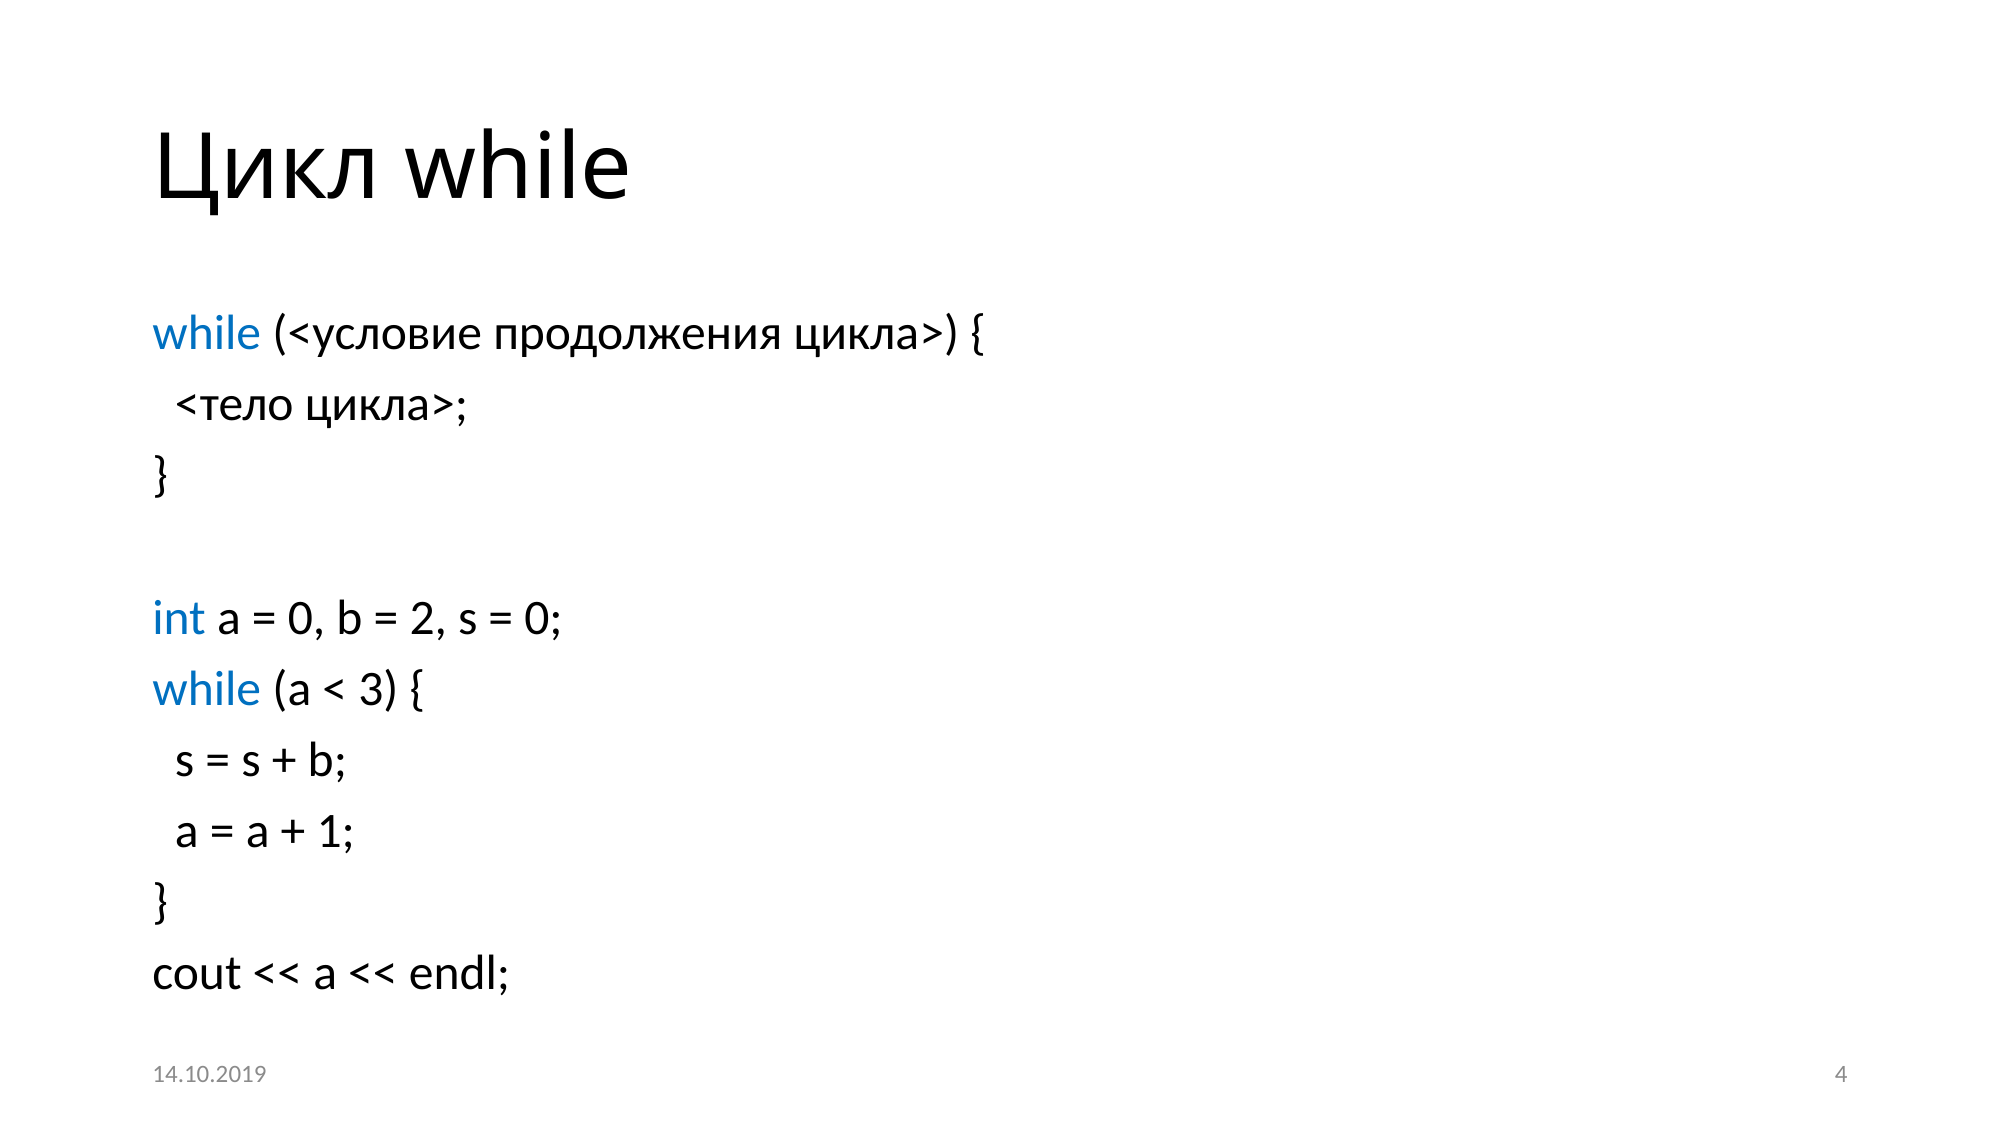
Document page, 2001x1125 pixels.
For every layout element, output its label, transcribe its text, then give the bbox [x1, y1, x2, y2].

title Цикл while [137, 59, 1863, 278]
list while (<условие продолжения цикла>) { <тело цикла>; } int a = 0, b = 2, s = 0; while (a < 3) { s = s + b; a = a + 1; } cout << a << endl; [137, 299, 1863, 1014]
slide_number 4 [1412, 1042, 1863, 1103]
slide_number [137, 1042, 588, 1103]
